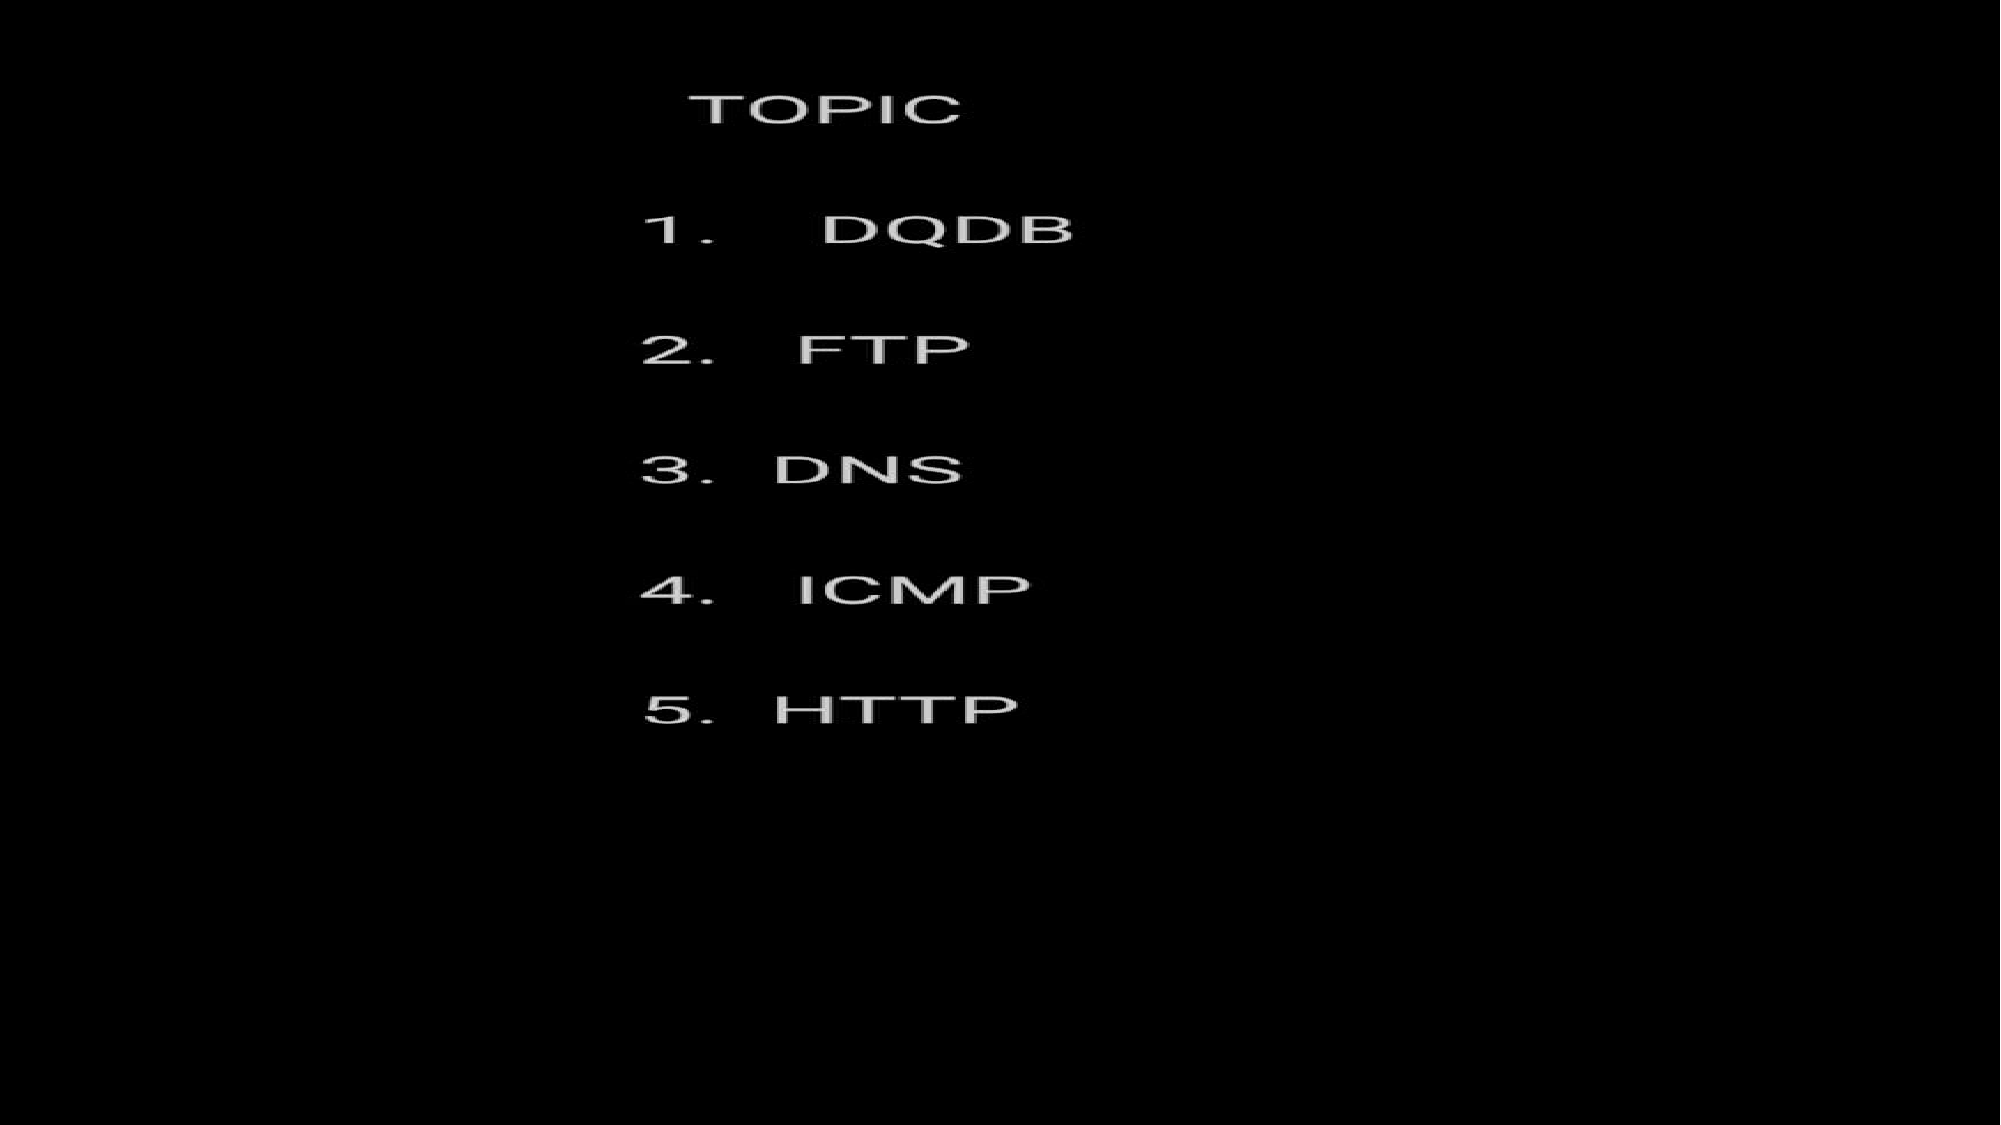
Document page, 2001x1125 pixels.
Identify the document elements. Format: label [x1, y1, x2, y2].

list [0, 0, 2000, 1125]
